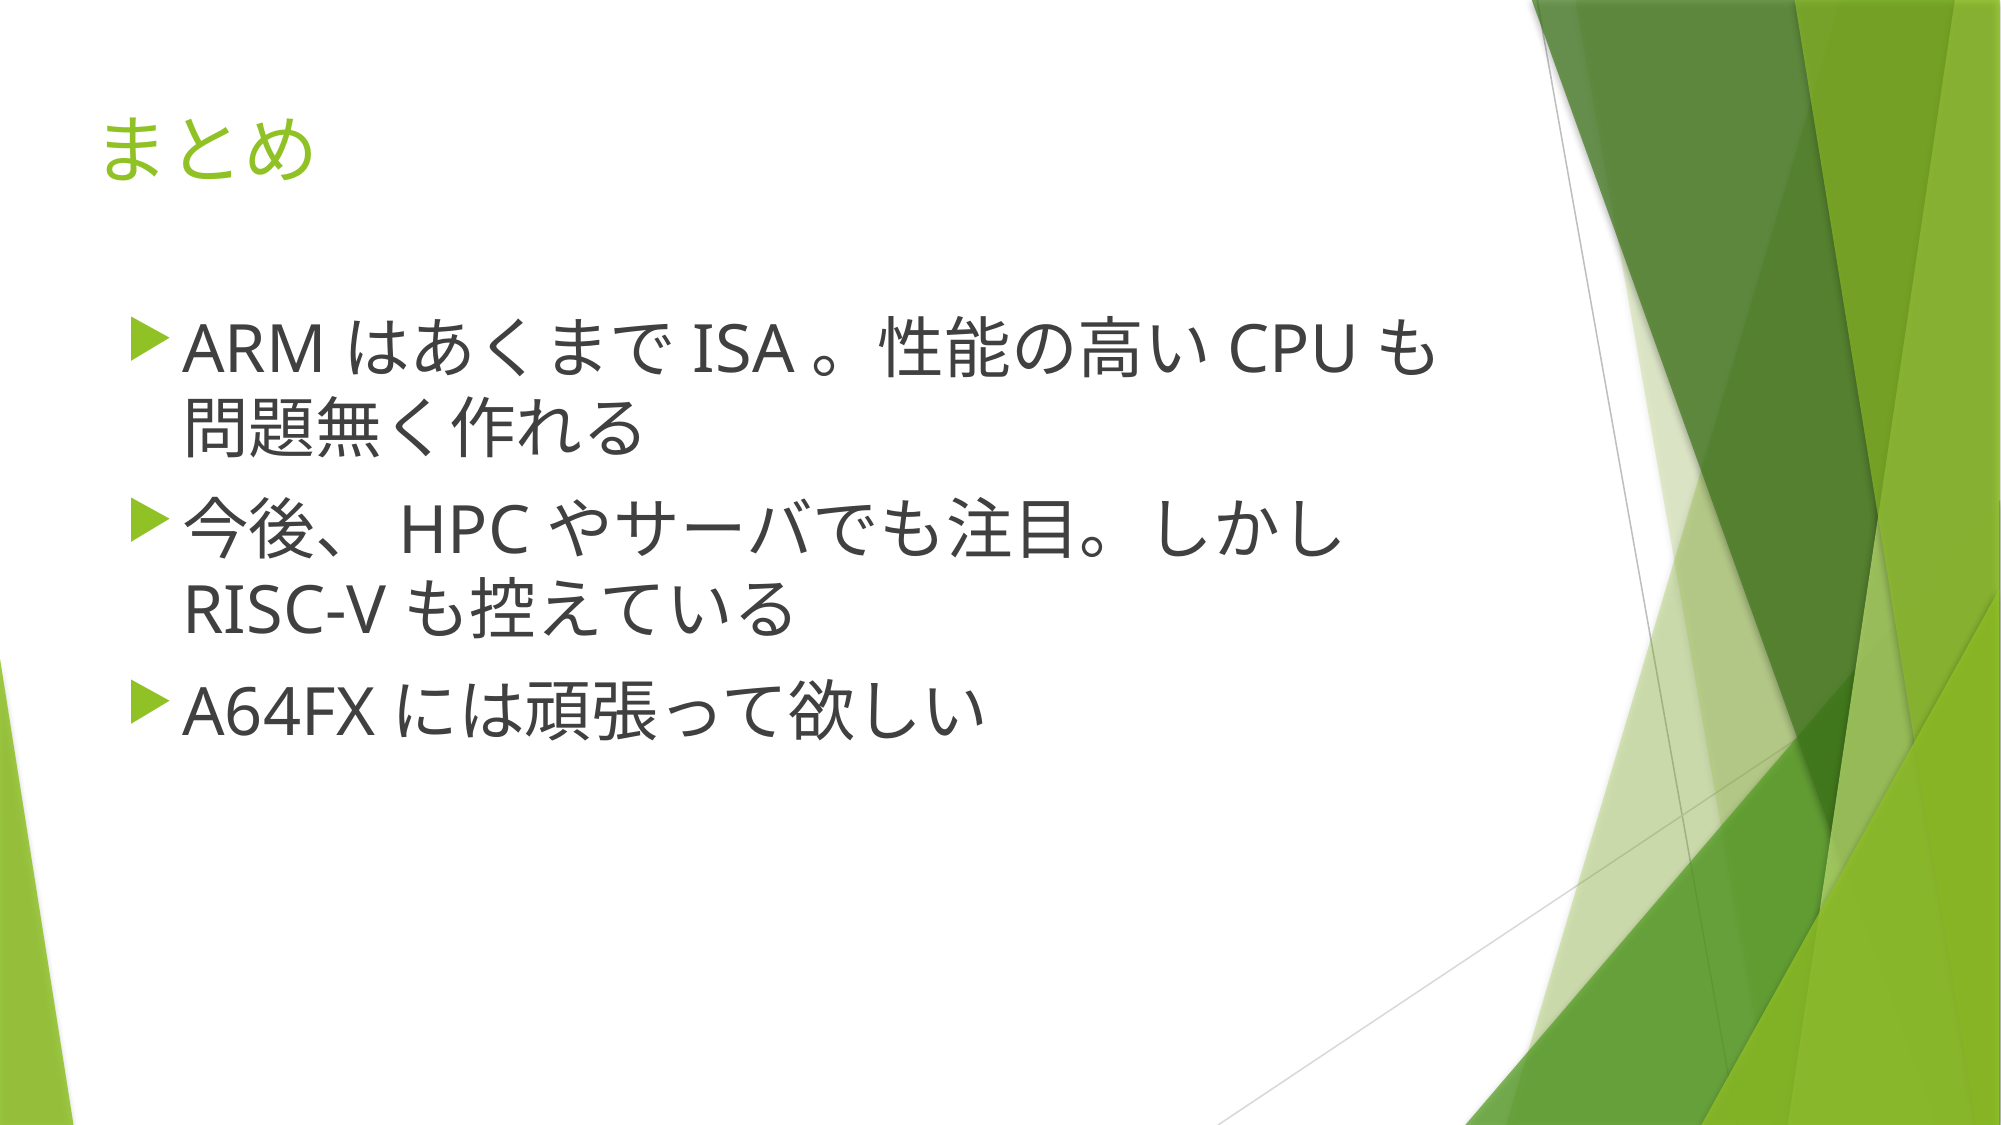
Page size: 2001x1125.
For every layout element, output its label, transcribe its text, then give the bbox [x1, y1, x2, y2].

title まとめ [78, 95, 1707, 313]
list ARMはあくまでISA。性能の高いCPUも問題無く作れる 今後、HPCやサーバでも注目。しかしRISC-Vも控えている A64FXには頑張って欲しい [111, 298, 1522, 992]
